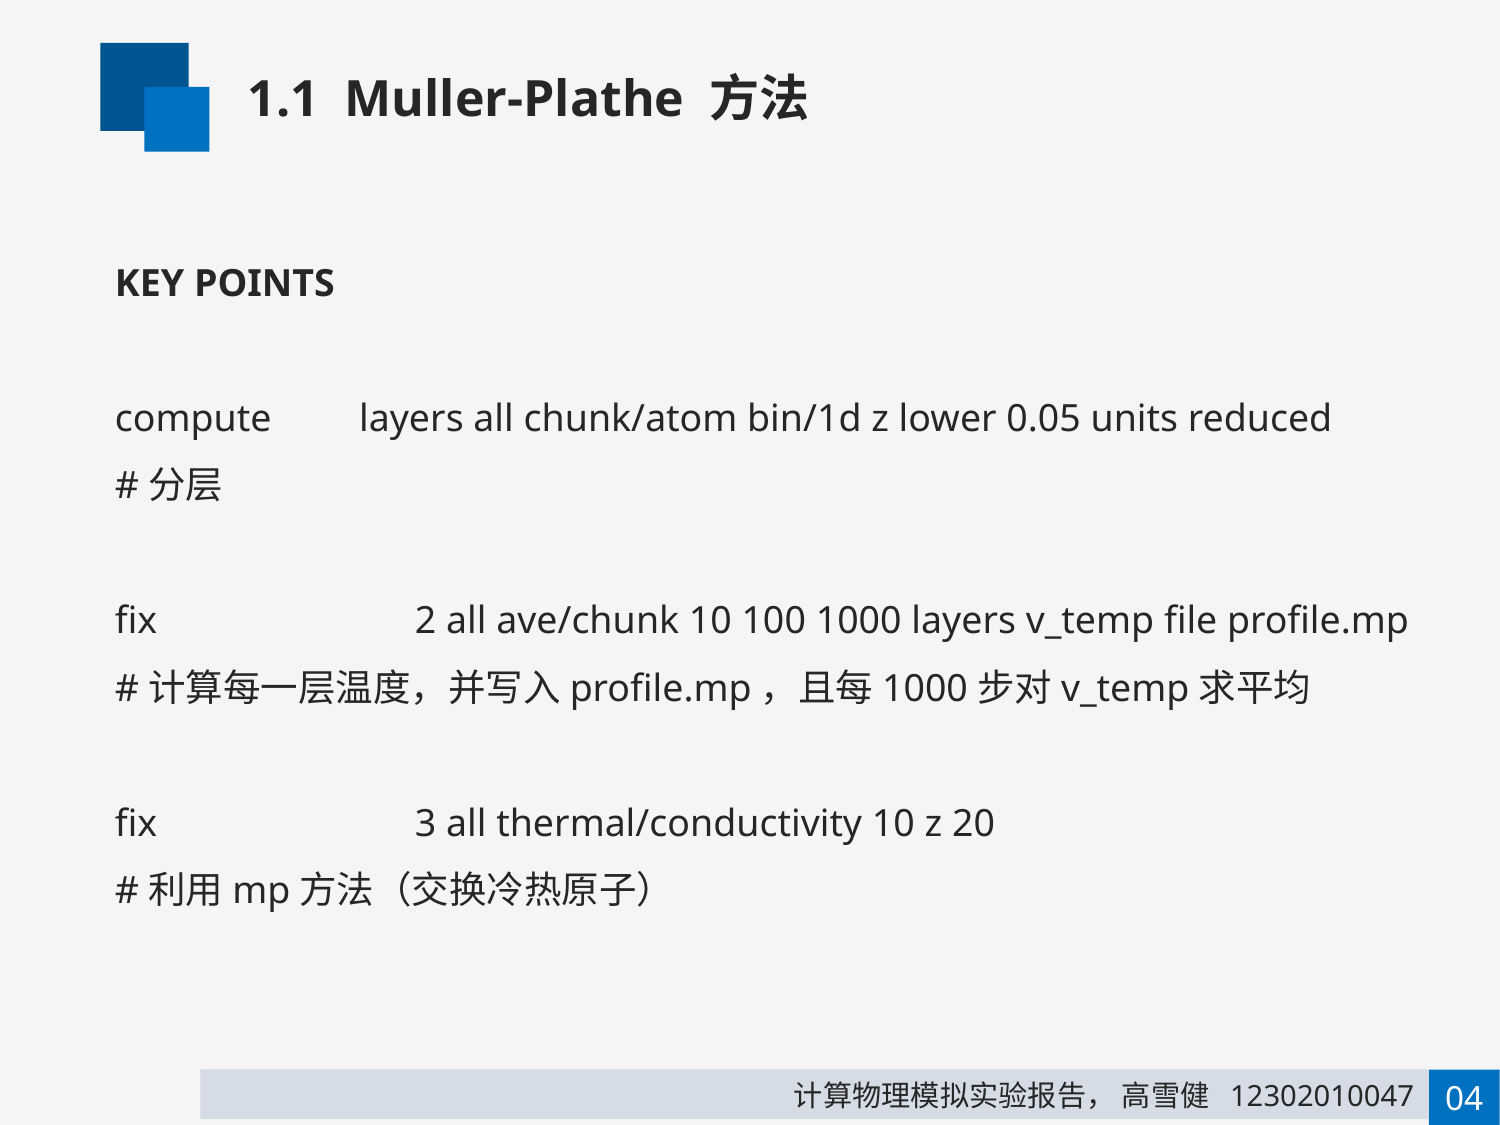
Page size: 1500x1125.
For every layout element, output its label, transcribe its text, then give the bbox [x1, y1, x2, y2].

text_box 1.1 Muller-Plathe 方法 [232, 59, 1400, 134]
text_box KEY POINTS compute layers all chunk/atom bin/1d z lower 0.05 units reduced #分层 fix 2 all ave/chunk 10 100 1000 layers v_temp file profile.mp #计算每一层温度，并写入profile.mp，且每1000步对v_temp求平均 fix 3 all thermal/conductivity 10 z 20 #利用mp方法（交换冷热原子） [100, 228, 1500, 919]
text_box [200, 1069, 1500, 1125]
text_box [100, 42, 210, 152]
